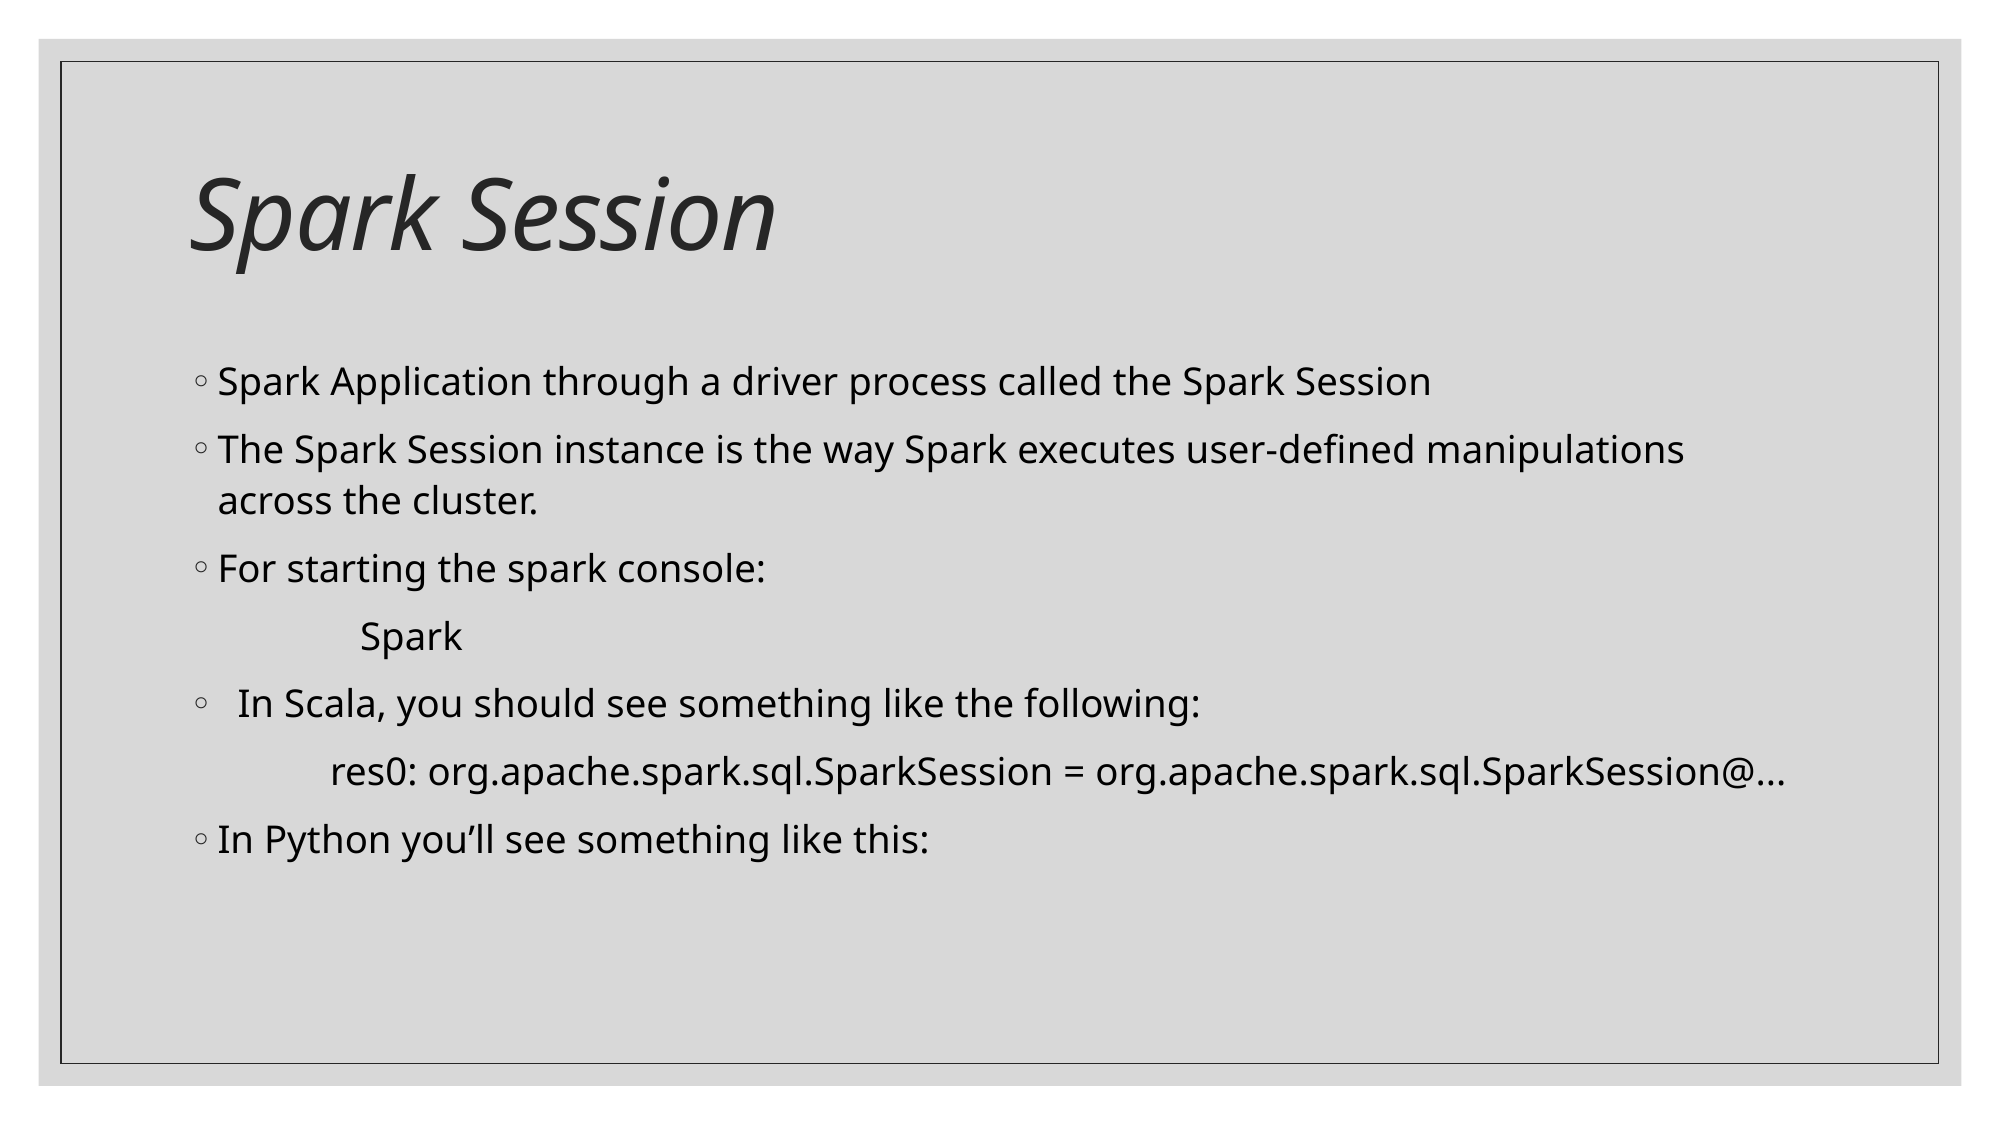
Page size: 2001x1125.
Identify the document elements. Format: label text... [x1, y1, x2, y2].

title Spark Session [174, 105, 1825, 331]
list Spark Application through a driver process called the Spark Session The Spark Session instance is the way Spark executes user-defined manipulations across the cluster. For starting the spark console: Spark In Scala, you should see something like the following: res0: org.apache.spark.sql.SparkSession = org.apache.spark.sql.SparkSession@... In Python you’ll see something like this: [174, 345, 1825, 977]
